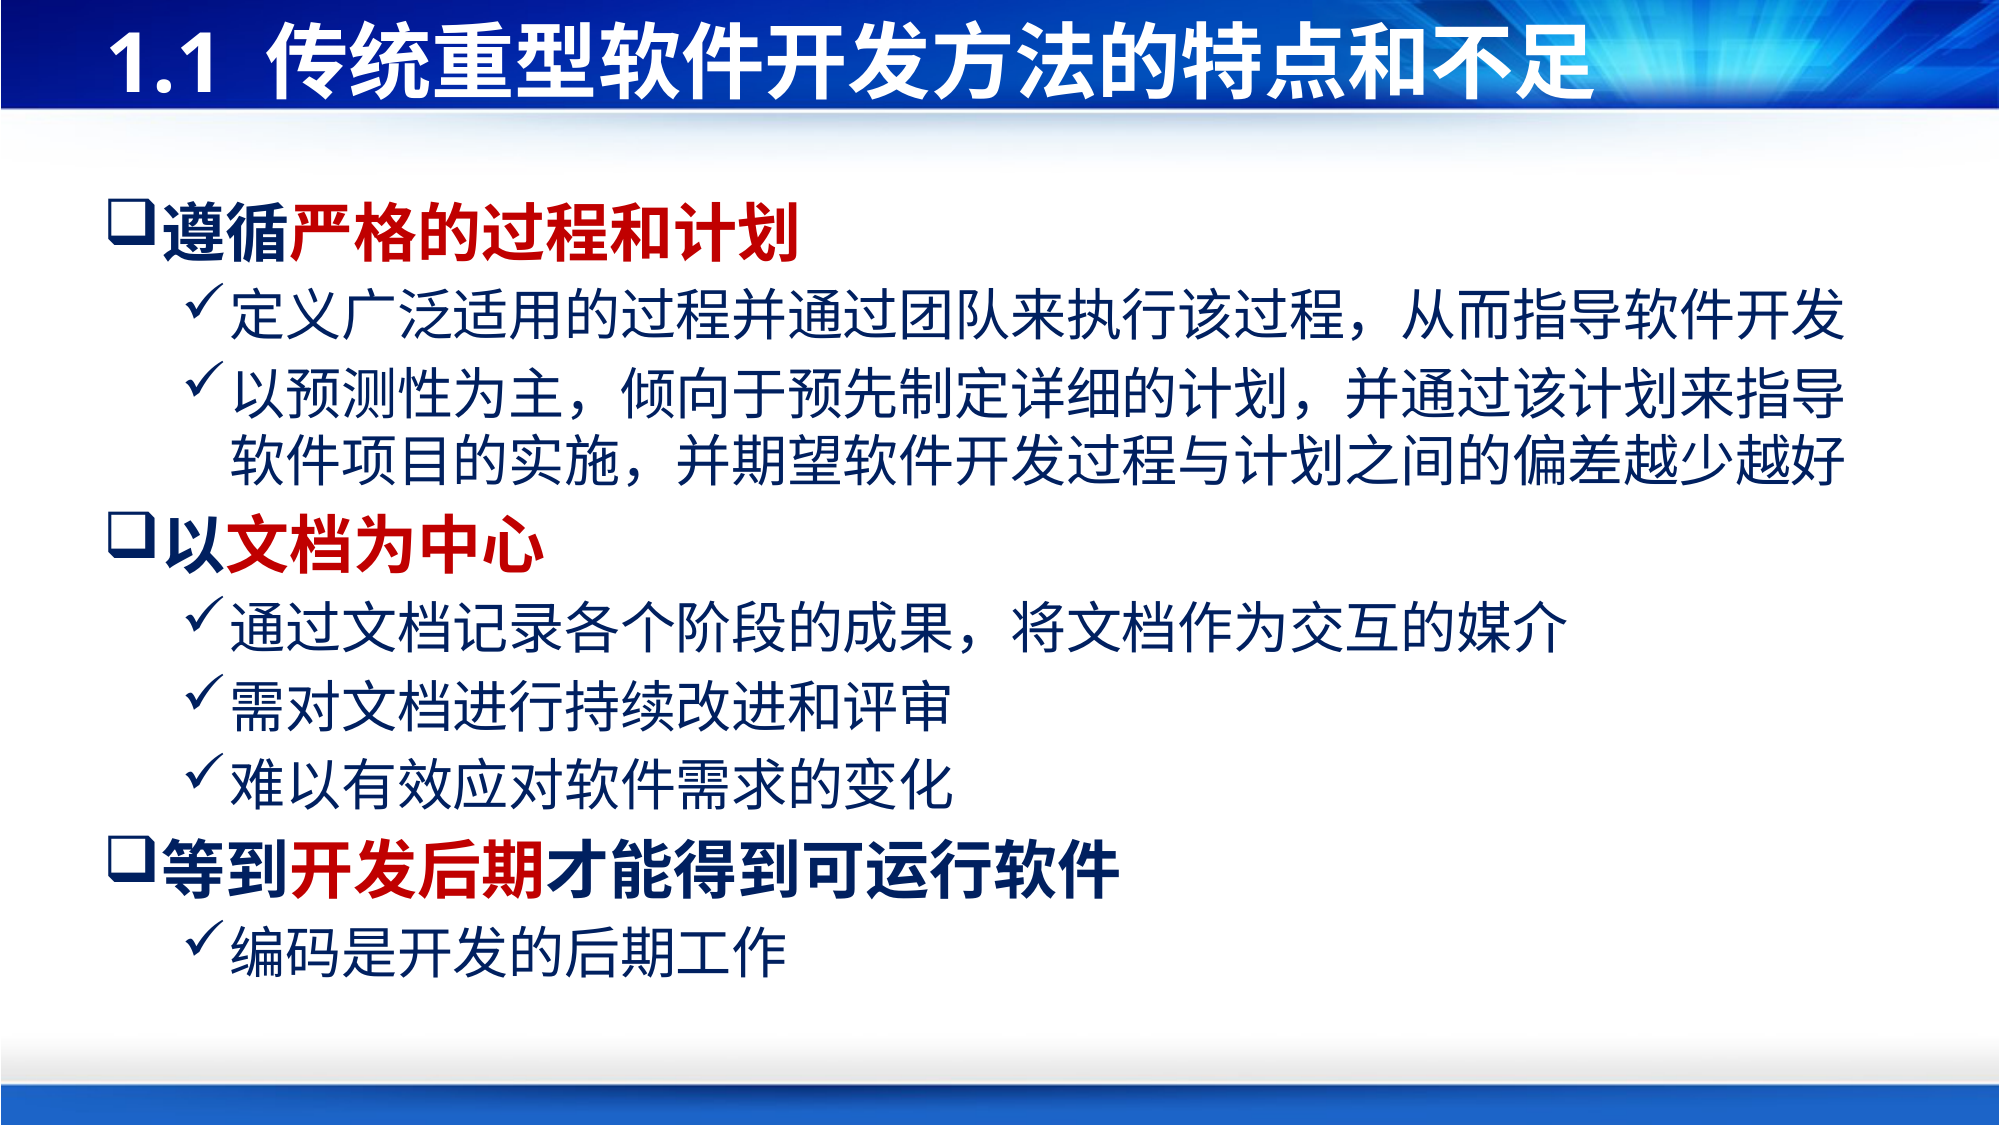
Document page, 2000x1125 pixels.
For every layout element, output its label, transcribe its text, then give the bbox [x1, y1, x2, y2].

picture [1, 0, 1999, 1125]
title 1.1 传统重型软件开发方法的特点和不足 [90, 1, 1880, 118]
list 遵循严格的过程和计划 定义广泛适用的过程并通过团队来执行该过程，从而指导软件开发 以预测性为主，倾向于预先制定详细的计划，并通过该计划来指导软件项目的实施，并期望软件开发过程与计划之间的偏差越少越好 以文档为中心 通过文档记录各个阶段的成果，将文档作为交互的媒介 需对文档进行持续改进和评审 难以有效应对软件需求的变化 等到开发后期才能得到可运行软件 编码是开发的后期工作 [88, 184, 1880, 1012]
